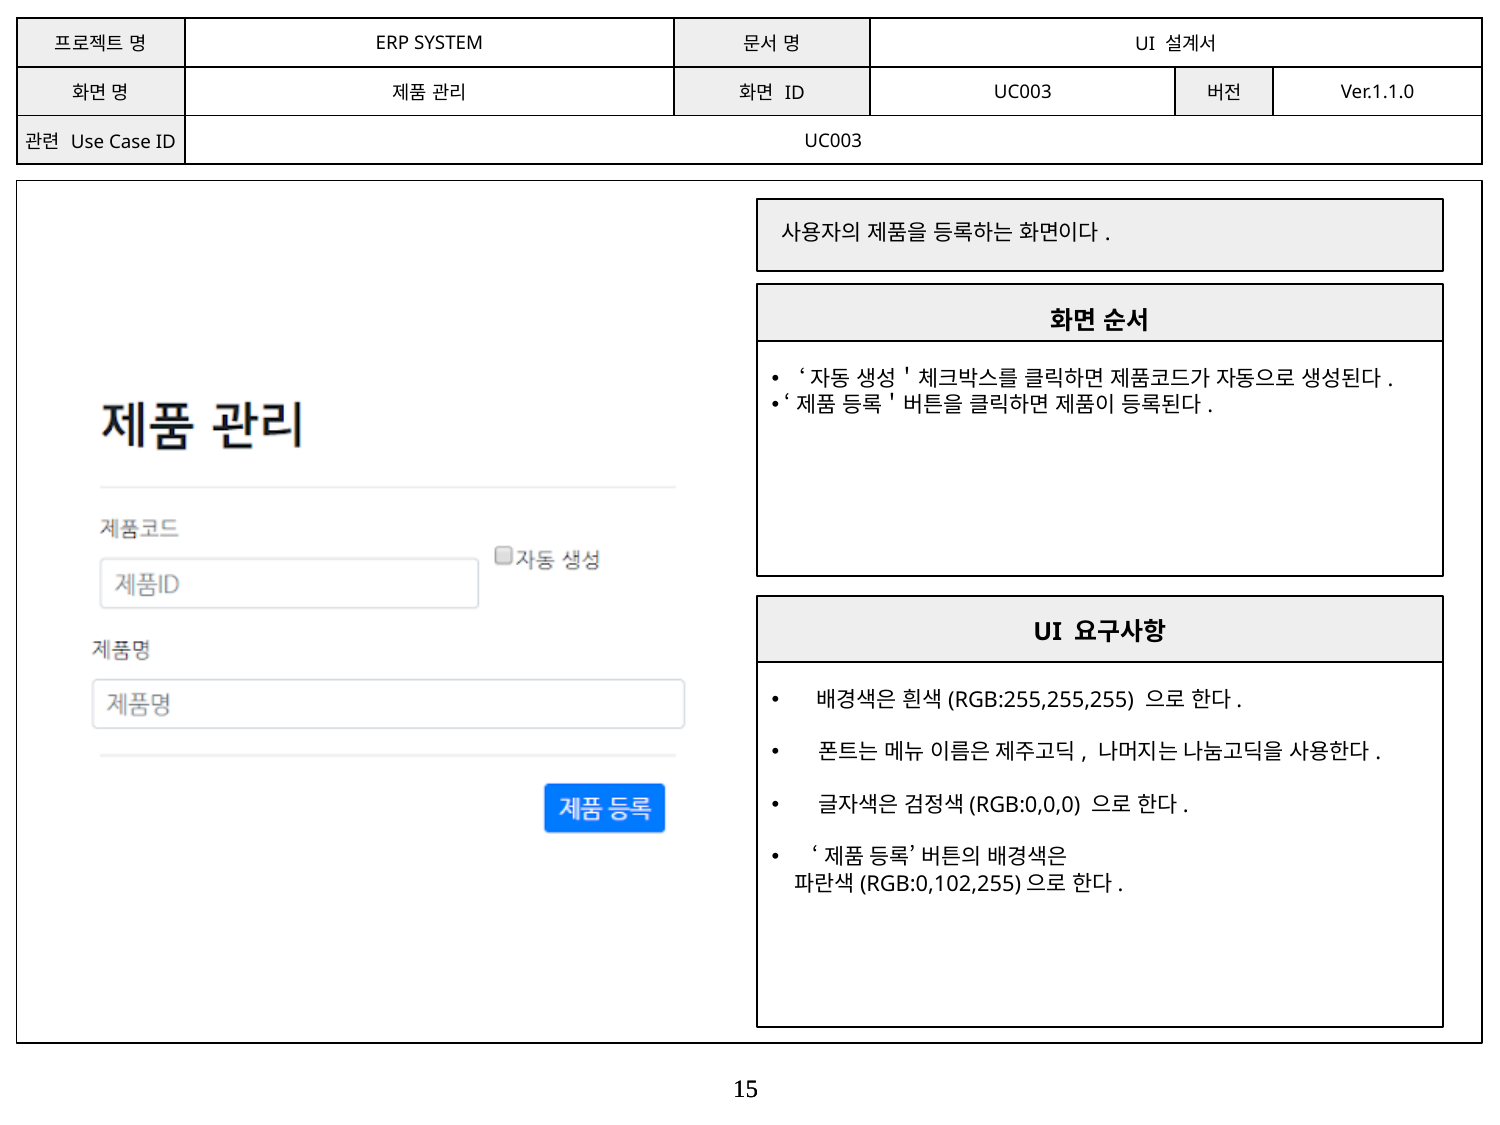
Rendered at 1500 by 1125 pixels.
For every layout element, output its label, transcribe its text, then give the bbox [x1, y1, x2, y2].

table_cell Ver.1.1.0 [1274, 68, 1481, 115]
table_header UI 설계서 [871, 19, 1481, 66]
table_header 문서 명 [675, 19, 869, 66]
picture [57, 340, 718, 864]
table_cell UC003 [186, 116, 1481, 163]
table_cell 버전 [1176, 68, 1272, 115]
table_cell UC003 [871, 68, 1174, 115]
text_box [756, 283, 1444, 577]
table_header 프로젝트 명 [18, 19, 184, 66]
table_cell 제품 관리 [186, 68, 673, 115]
table_cell 화면 명 [18, 68, 184, 115]
table_cell 화면 ID [675, 68, 869, 115]
text_box 사용자의 제품을 등록하는 화면이다. [756, 198, 1444, 271]
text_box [756, 595, 1444, 1028]
table_cell 관련 Use Case ID [18, 116, 184, 163]
table_header ERP SYSTEM [186, 19, 673, 66]
